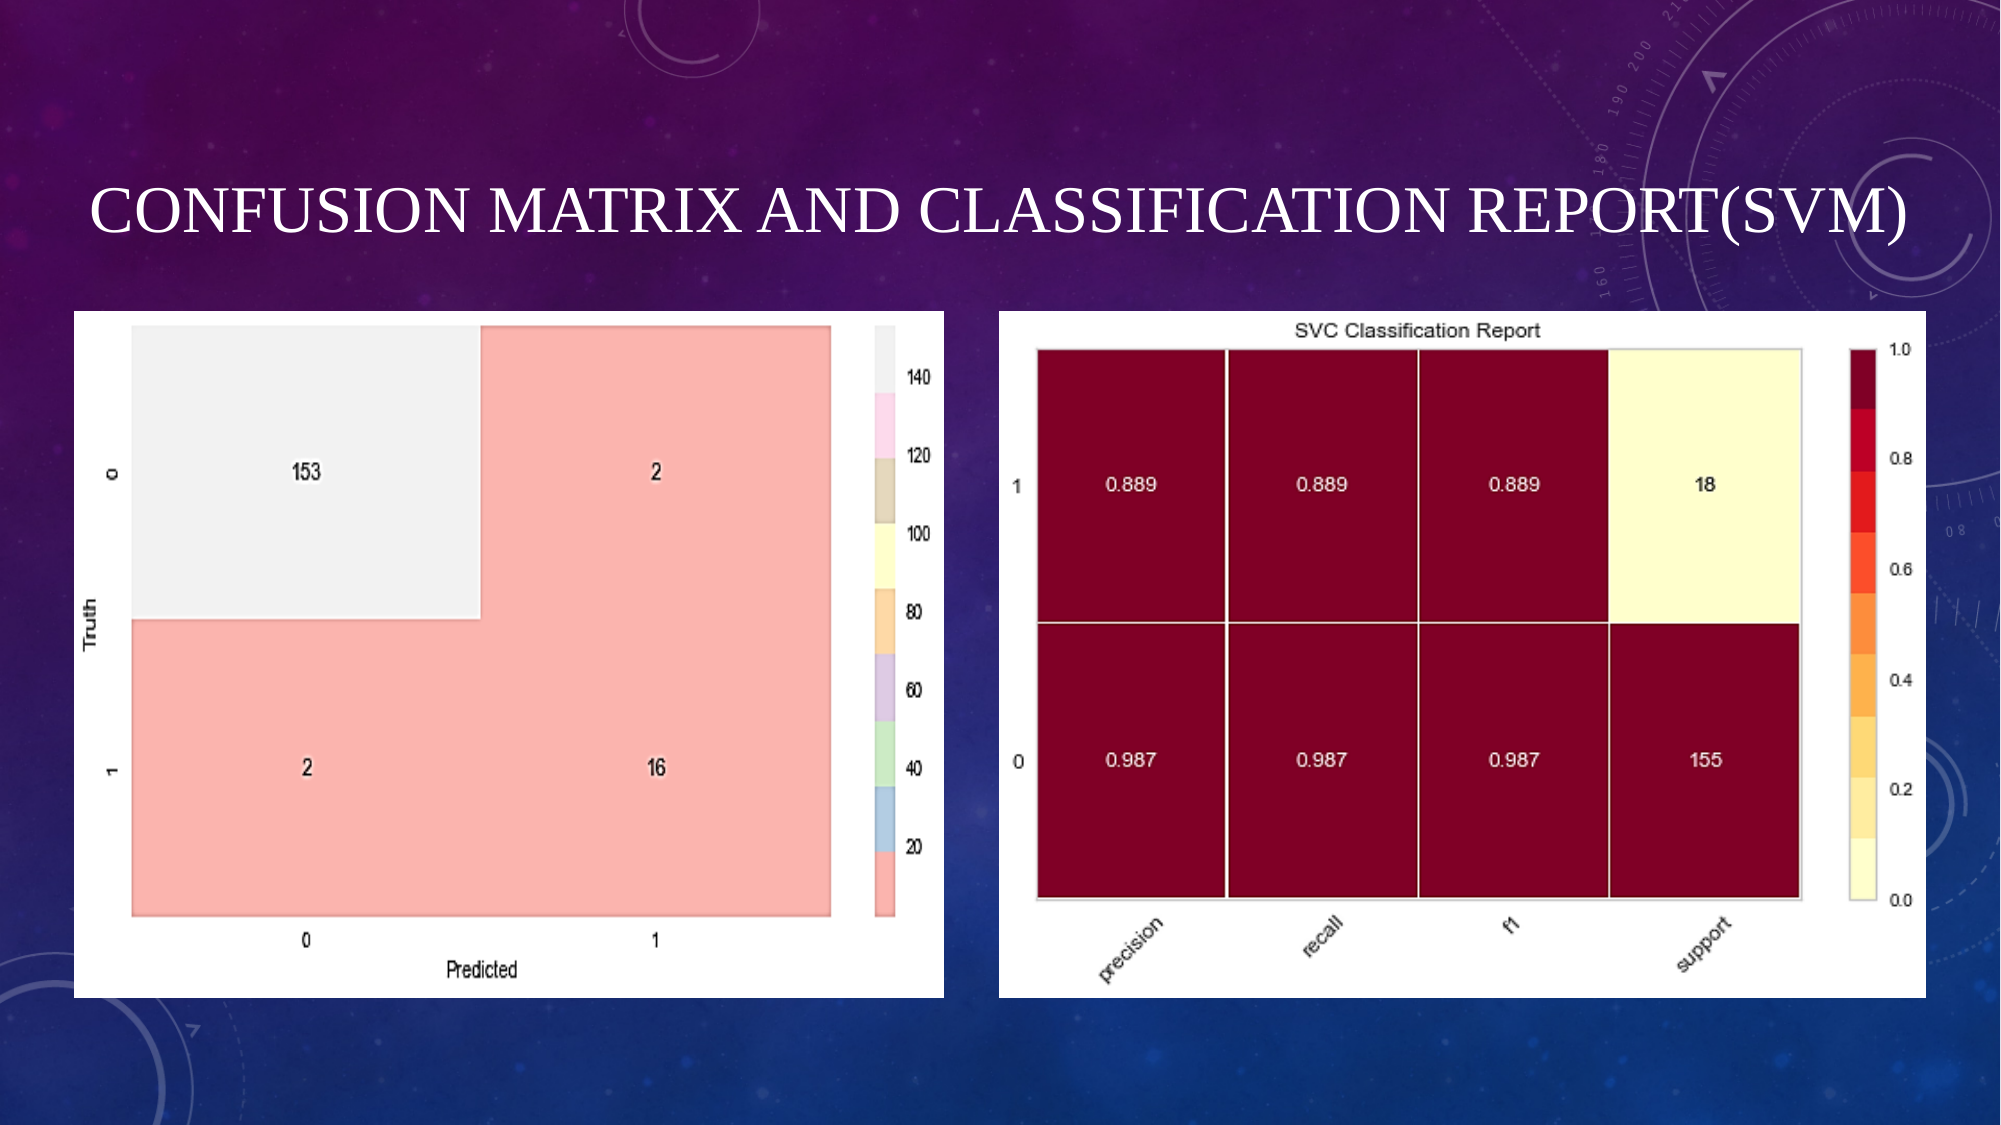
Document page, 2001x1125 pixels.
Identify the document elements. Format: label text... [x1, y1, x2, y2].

picture [0, 0, 2001, 1125]
title Confusion Matrix and classification report(SVM) [74, 99, 1964, 312]
